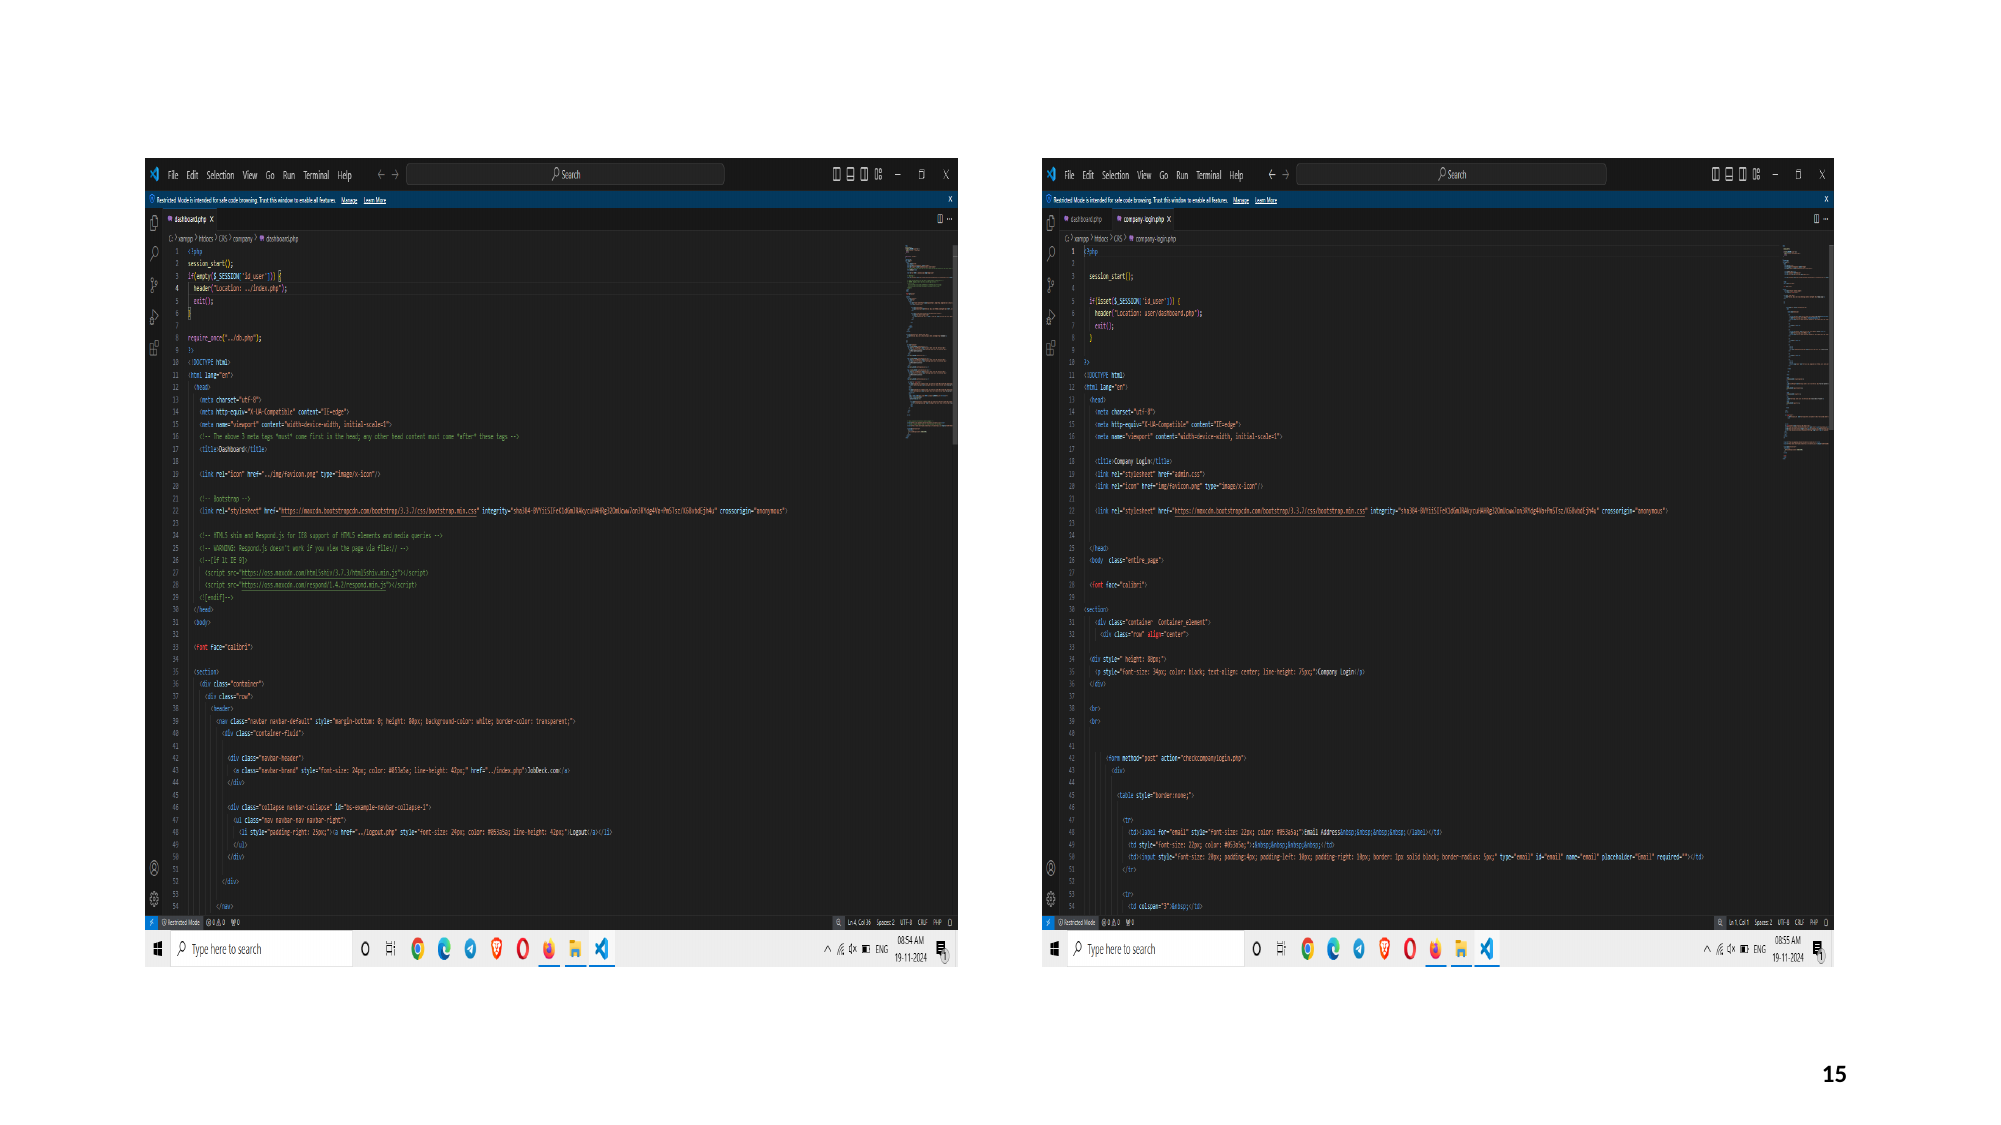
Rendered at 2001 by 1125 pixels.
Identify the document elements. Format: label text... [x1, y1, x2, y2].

slide_number 15 [1412, 1042, 1863, 1103]
picture [145, 158, 958, 967]
picture [1042, 158, 1834, 967]
